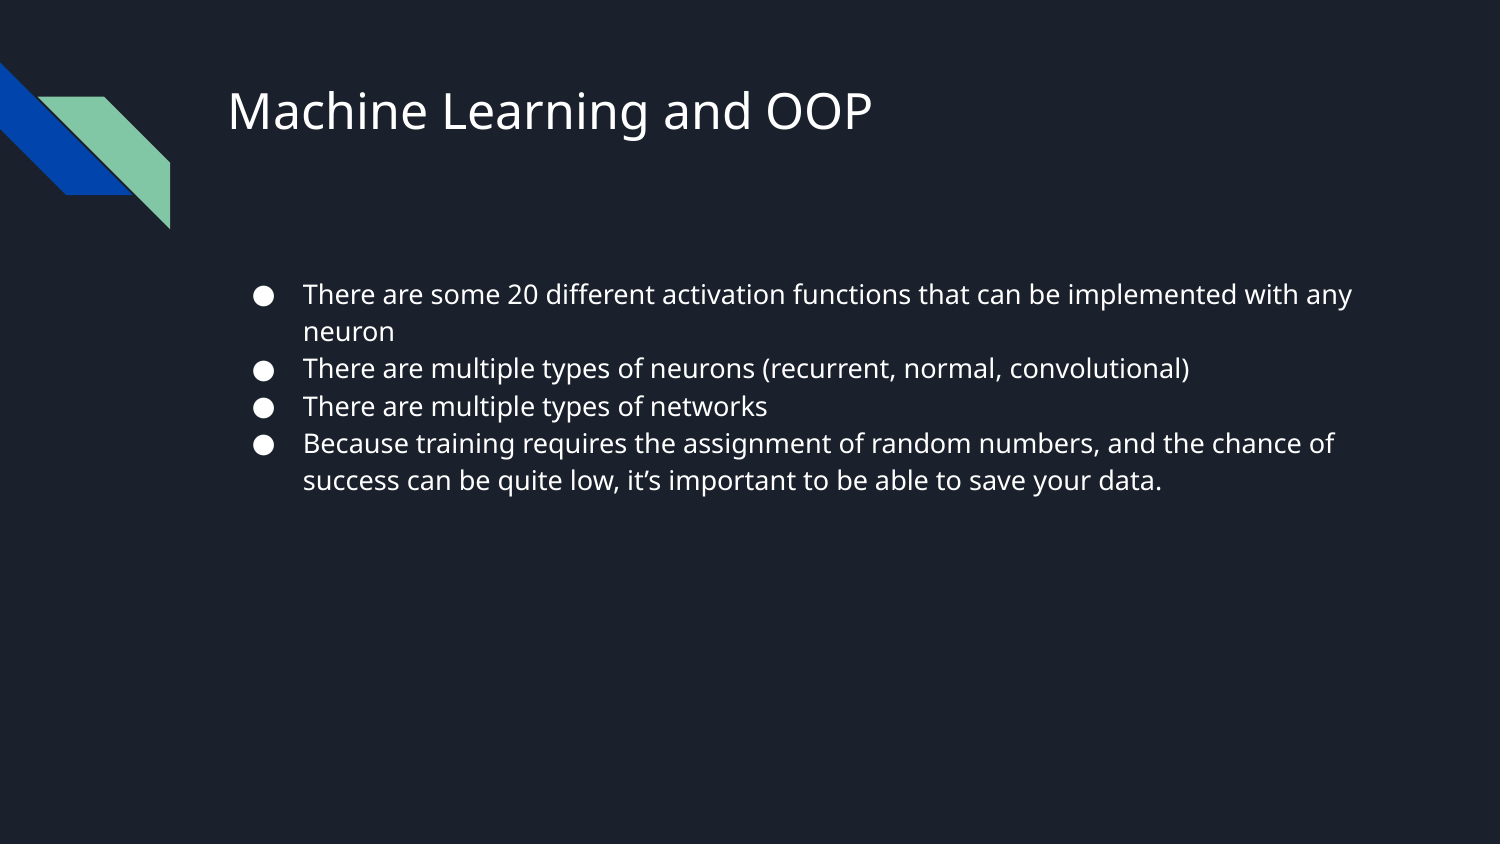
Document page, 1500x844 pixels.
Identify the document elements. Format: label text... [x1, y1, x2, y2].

list There are some 20 different activation functions that can be implemented with any neuron There are multiple types of neurons (recurrent, normal, convolutional) There are multiple types of networks Because training requires the assignment of random numbers, and the chance of success can be quite low, it’s important to be able to save your data. [212, 257, 1368, 735]
title Machine Learning and OOP [212, 64, 1368, 215]
